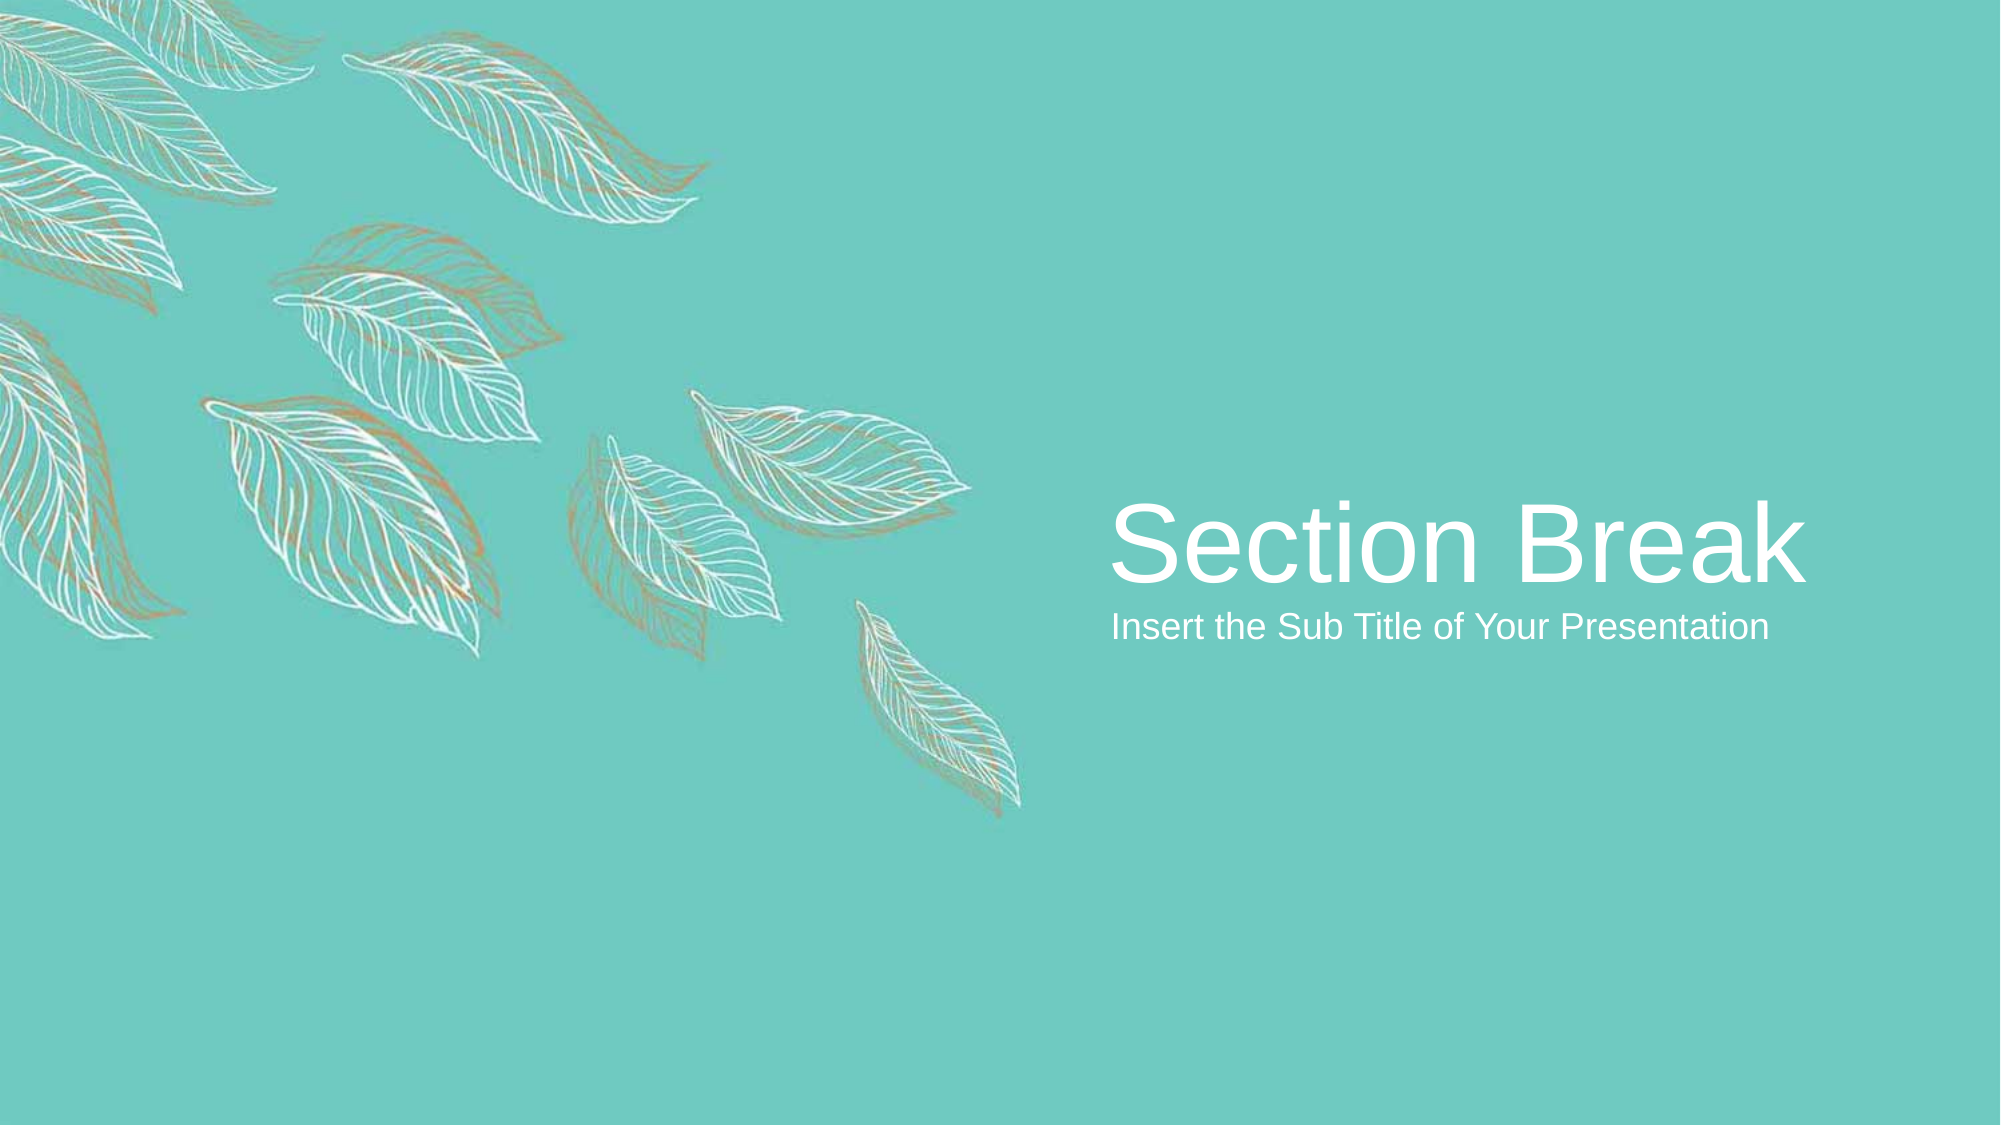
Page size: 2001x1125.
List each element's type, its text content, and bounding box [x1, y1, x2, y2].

text_box Section Break [1092, 462, 1877, 612]
text_box Insert the Sub Title of Your Presentation [1095, 595, 1880, 655]
picture [0, 0, 2001, 1125]
